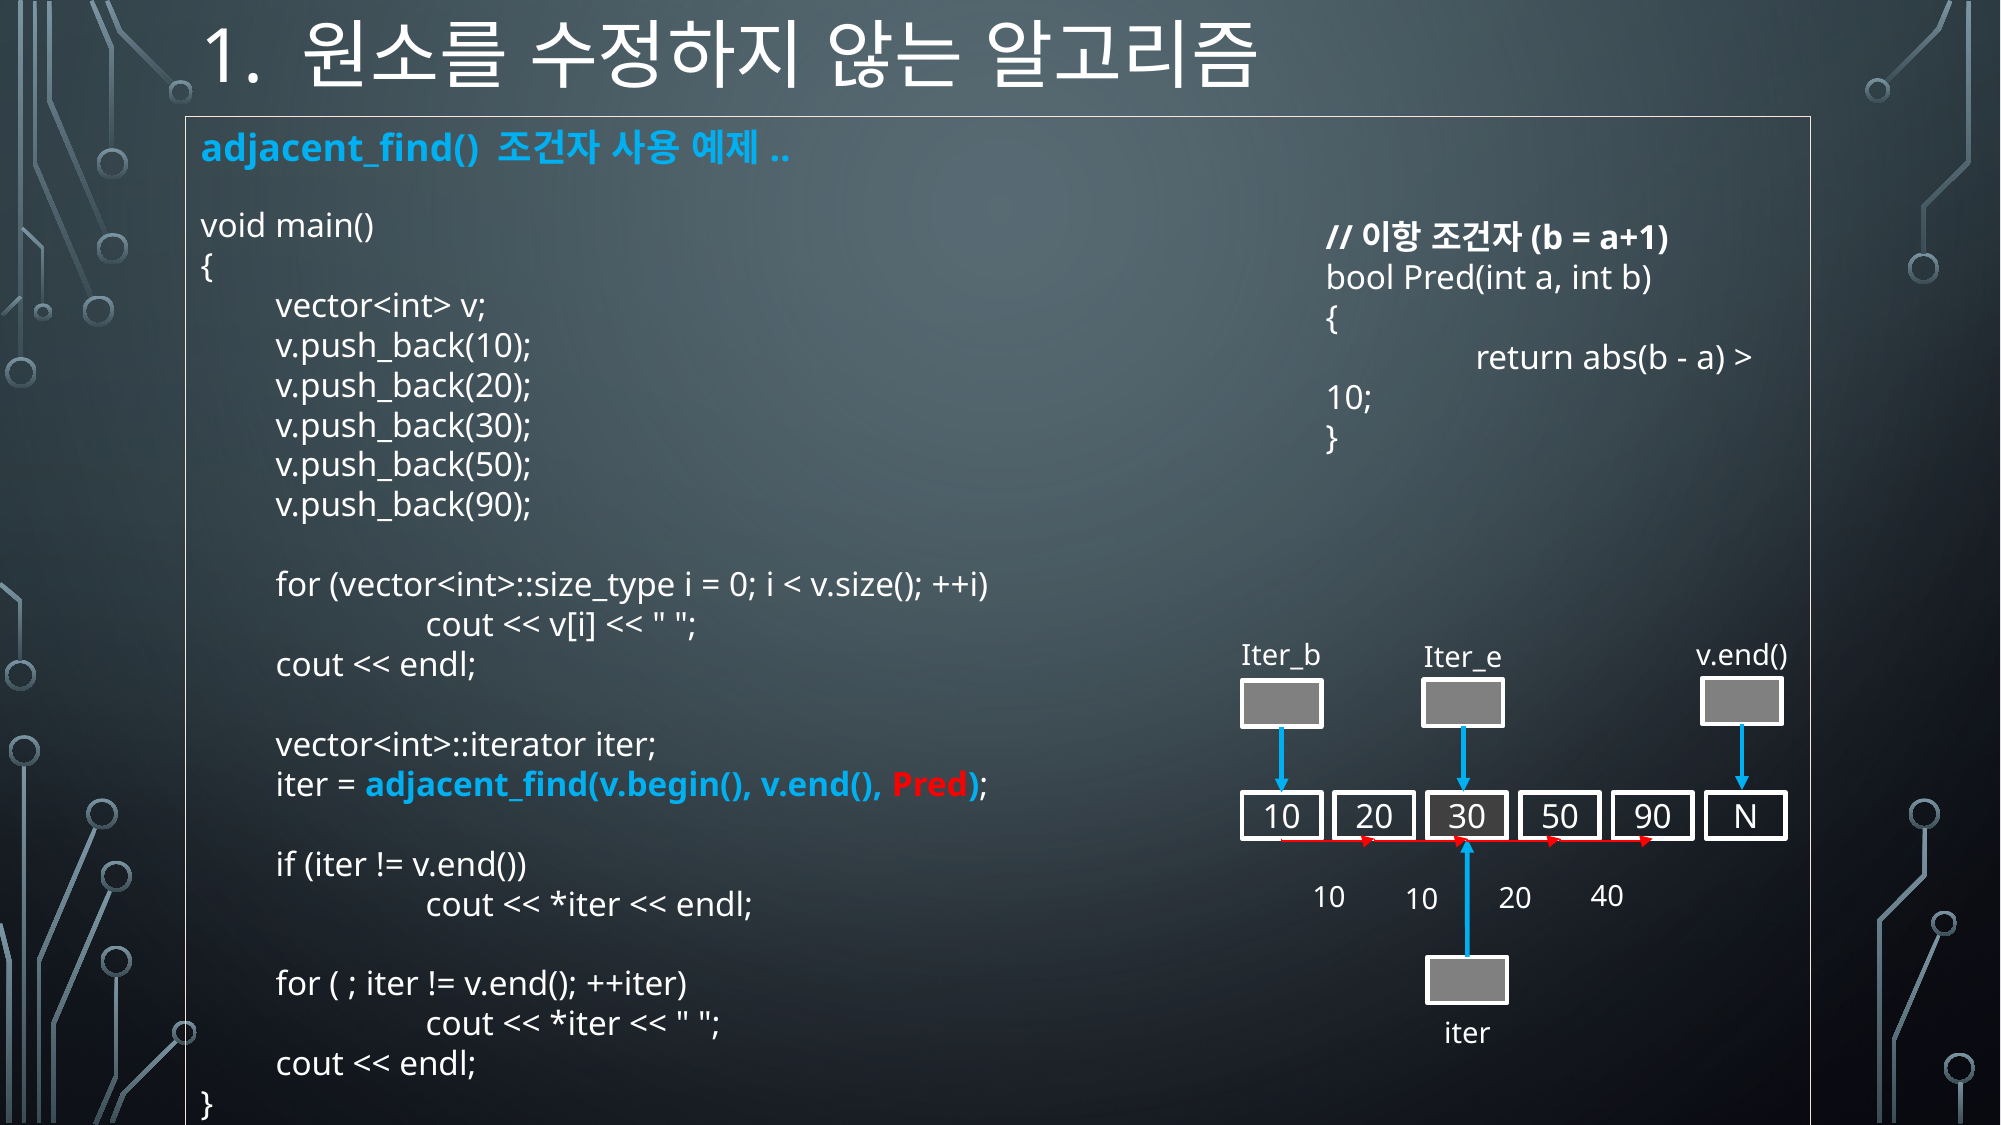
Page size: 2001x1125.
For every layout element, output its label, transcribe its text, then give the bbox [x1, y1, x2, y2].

text_box //이항 조건자(b = a+1) bool Pred(int a, int b) { return abs(b - a) > 10; } [1310, 209, 1811, 464]
title 1. 원소를 수정하지 않는 알고리즘 [185, 0, 1811, 116]
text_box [1220, 628, 1811, 1059]
text_box adjacent_find() 조건자 사용 예제.. void main() { vector<int> v; v.push_back(10); v.push_back(20); v.push_back(30); v.push_back(50); v.push_back(90); for (vector<int>::size_type i = 0; i < v.size(); ++i) cout << v[i] << " "; cout << endl; vector<int>::iterator iter; iter = adjacent_find(v.begin(), v.end(), Pred); if (iter != v.end()) cout << *iter << endl; for ( ; iter != v.end(); ++iter) cout << *iter << " "; cout << endl; } [185, 116, 1811, 1125]
